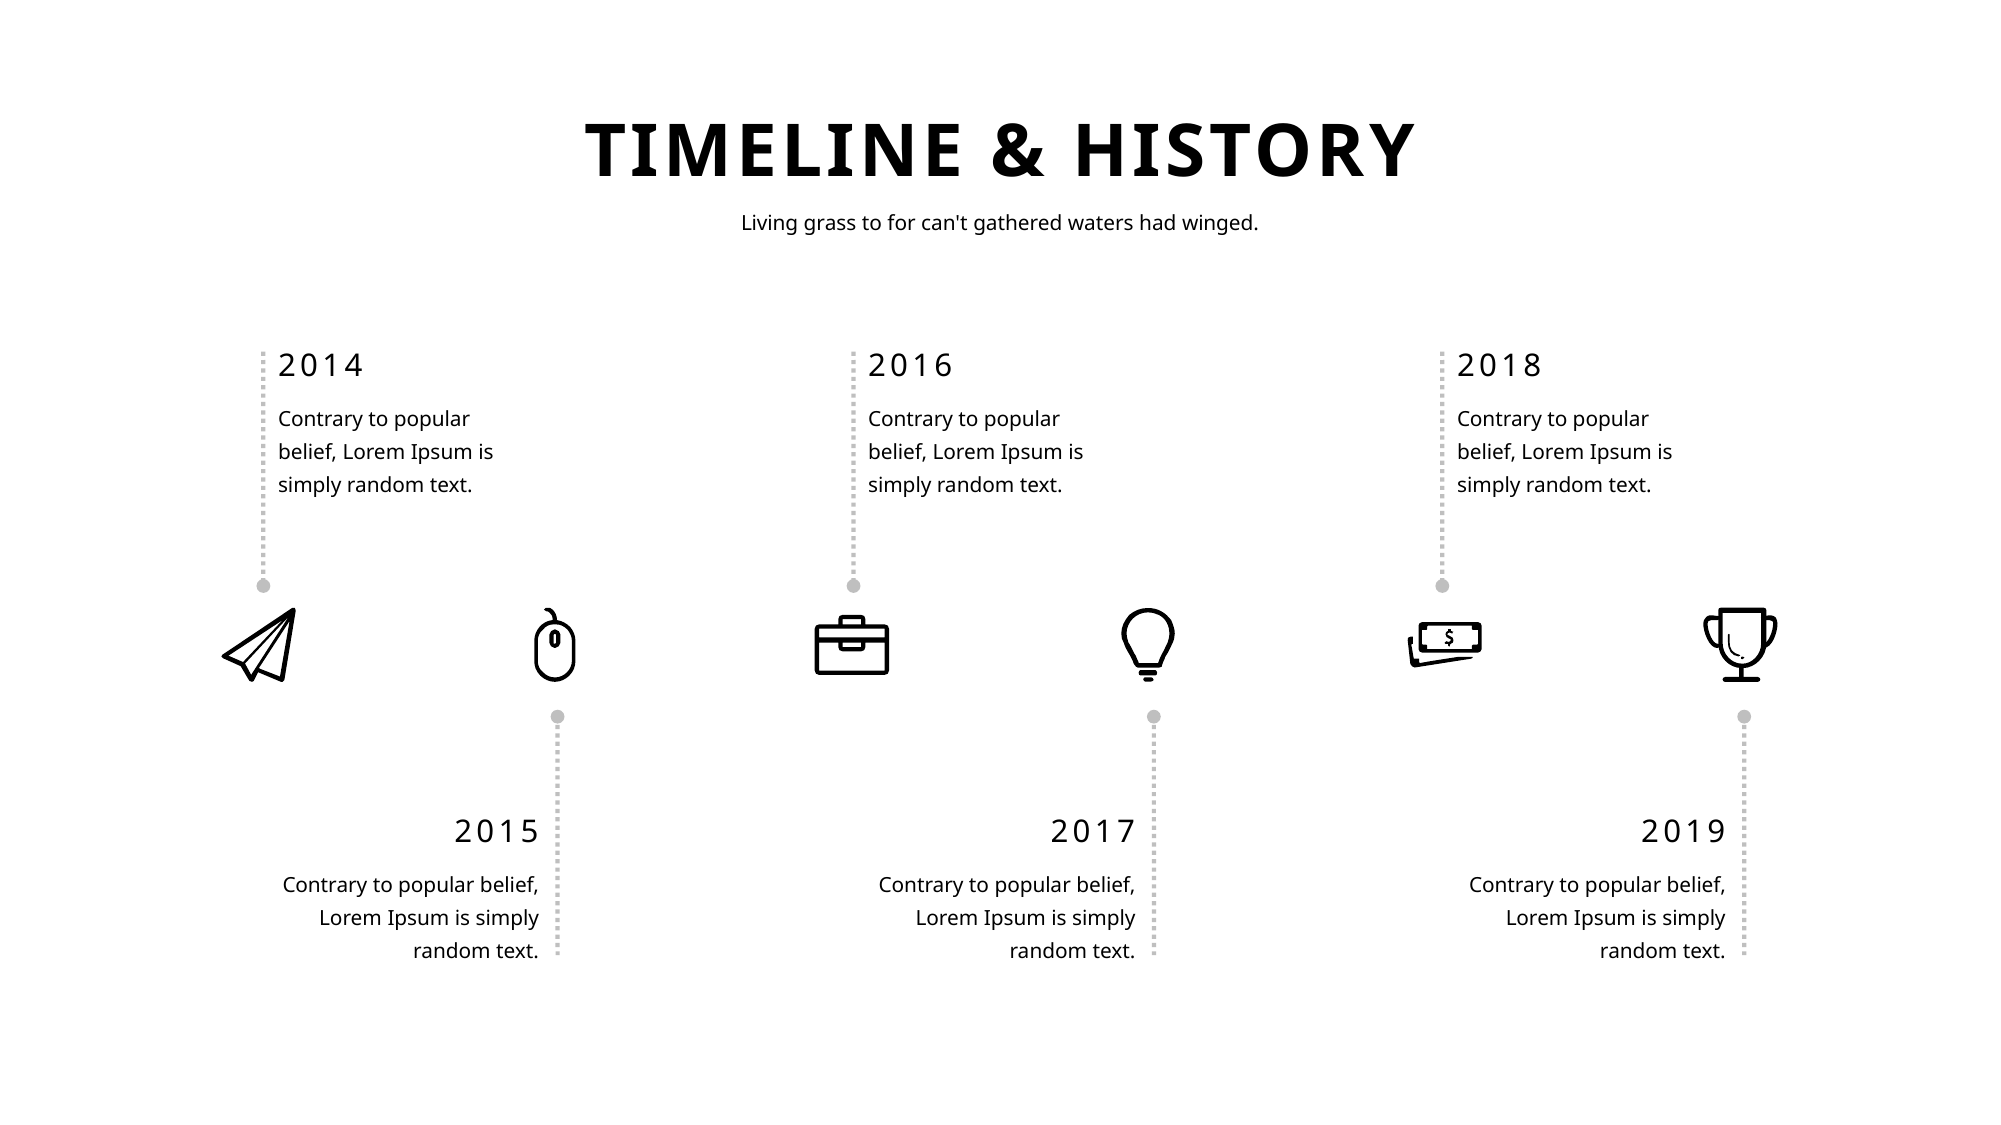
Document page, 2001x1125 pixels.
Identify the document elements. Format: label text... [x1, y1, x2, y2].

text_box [845, 709, 1161, 970]
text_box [256, 337, 524, 593]
text_box Living grass to for can't gathered waters had winged. [654, 202, 1346, 242]
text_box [1435, 337, 1703, 593]
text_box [1435, 709, 1752, 970]
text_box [248, 709, 565, 970]
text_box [846, 337, 1114, 593]
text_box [221, 607, 1778, 682]
text_box TIMELINE & HISTORY [486, 95, 1513, 199]
